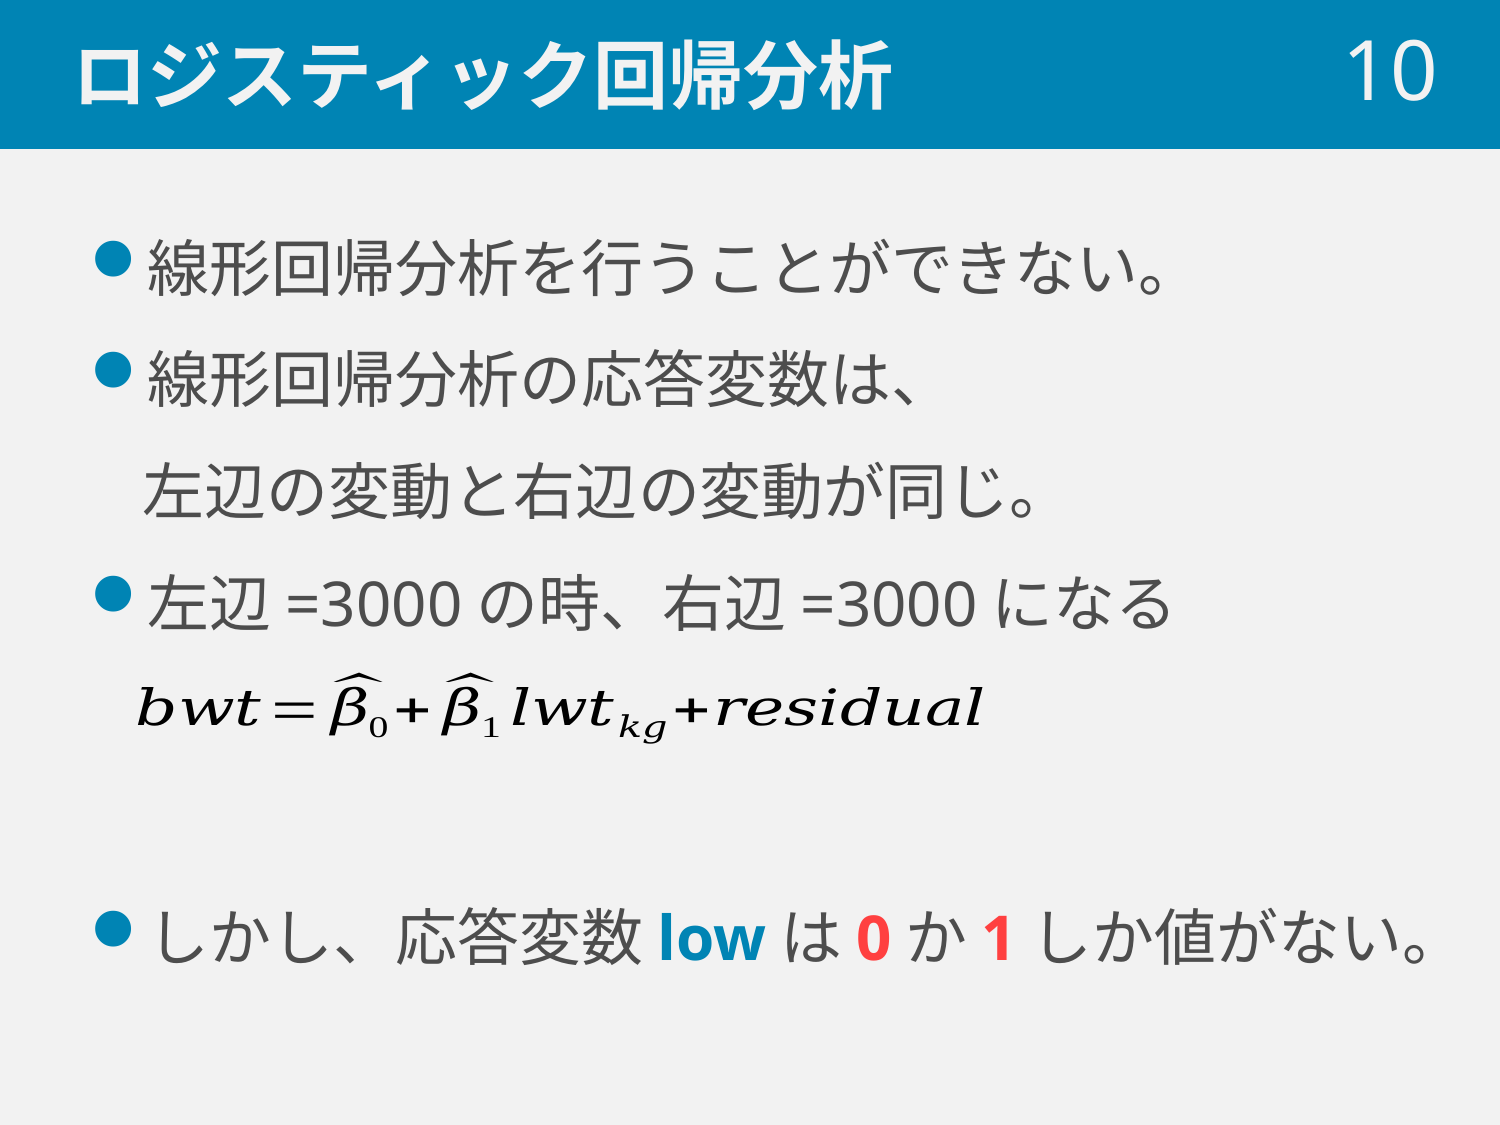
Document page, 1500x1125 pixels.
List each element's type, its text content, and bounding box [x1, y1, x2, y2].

title ロジスティック回帰分析 [0, 0, 1500, 149]
list 線形回帰分析を行うことができない。 線形回帰分析の応答変数は、 左辺の変動と右辺の変動が同じ。 左辺=3000の時、右辺=3000になる しかし、応答変数lowは0か1しか値がない。 [75, 184, 1425, 1005]
slide_number 10 [1162, 26, 1454, 121]
